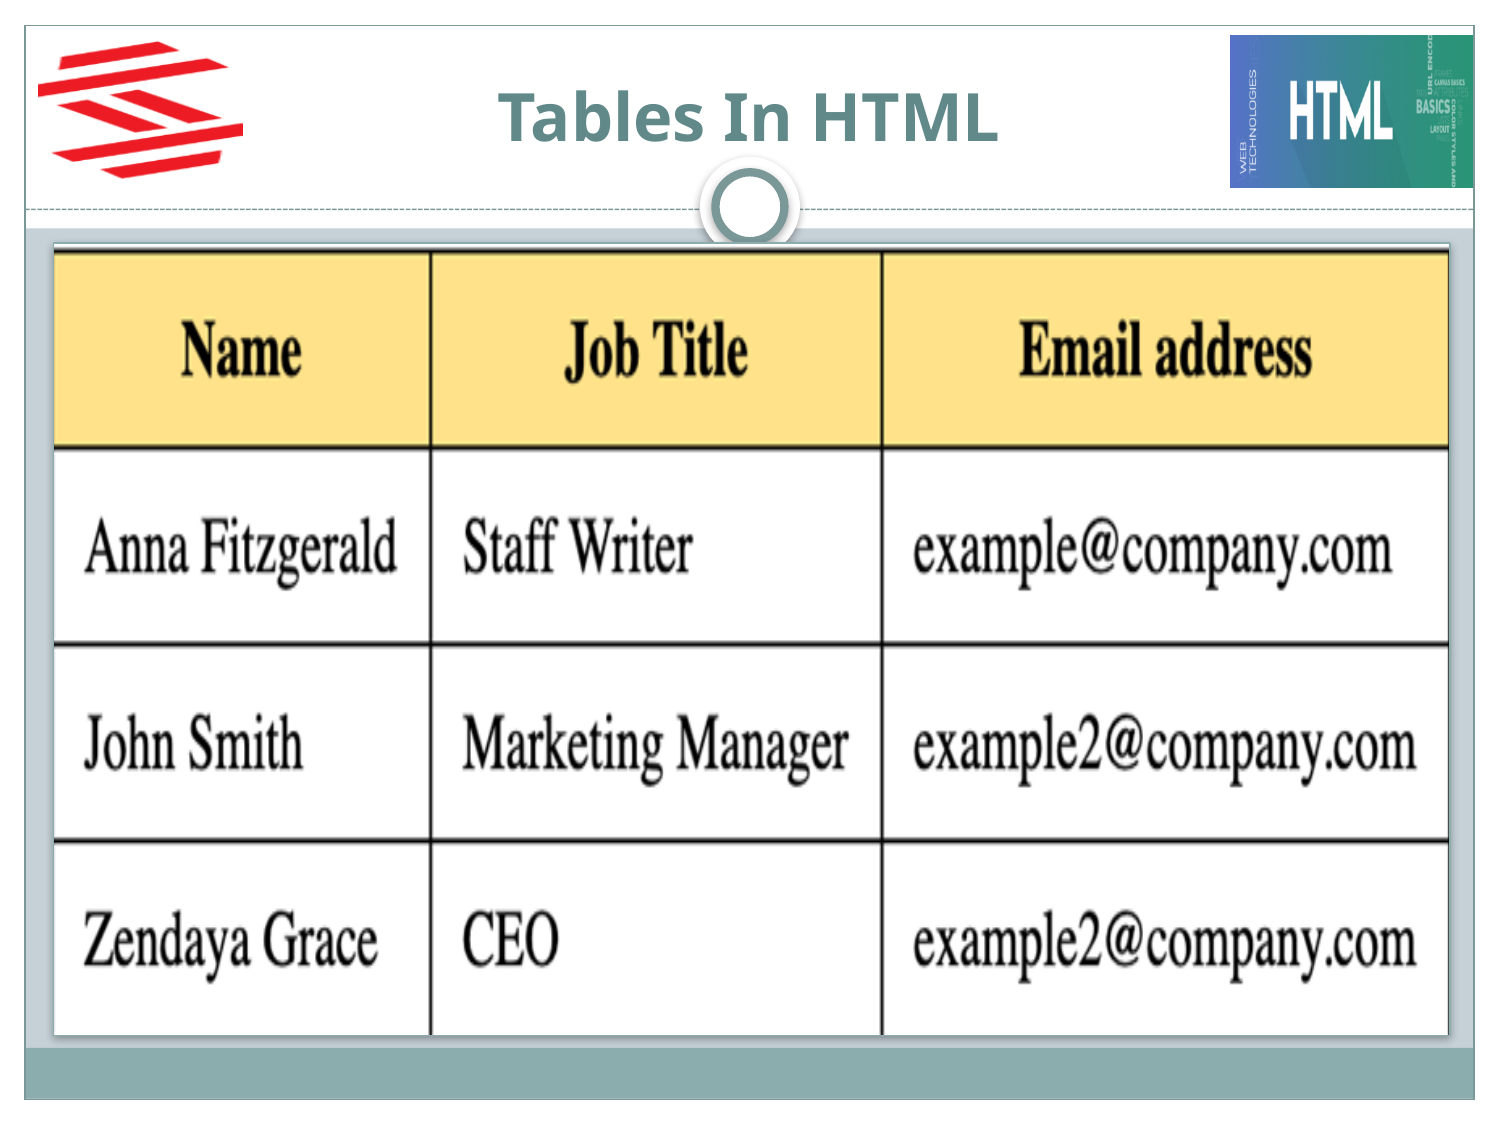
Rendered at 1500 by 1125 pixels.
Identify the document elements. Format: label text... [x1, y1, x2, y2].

picture [1230, 34, 1473, 188]
picture [37, 40, 243, 185]
title Tables In HTML [237, 37, 1225, 162]
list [54, 243, 1450, 1036]
